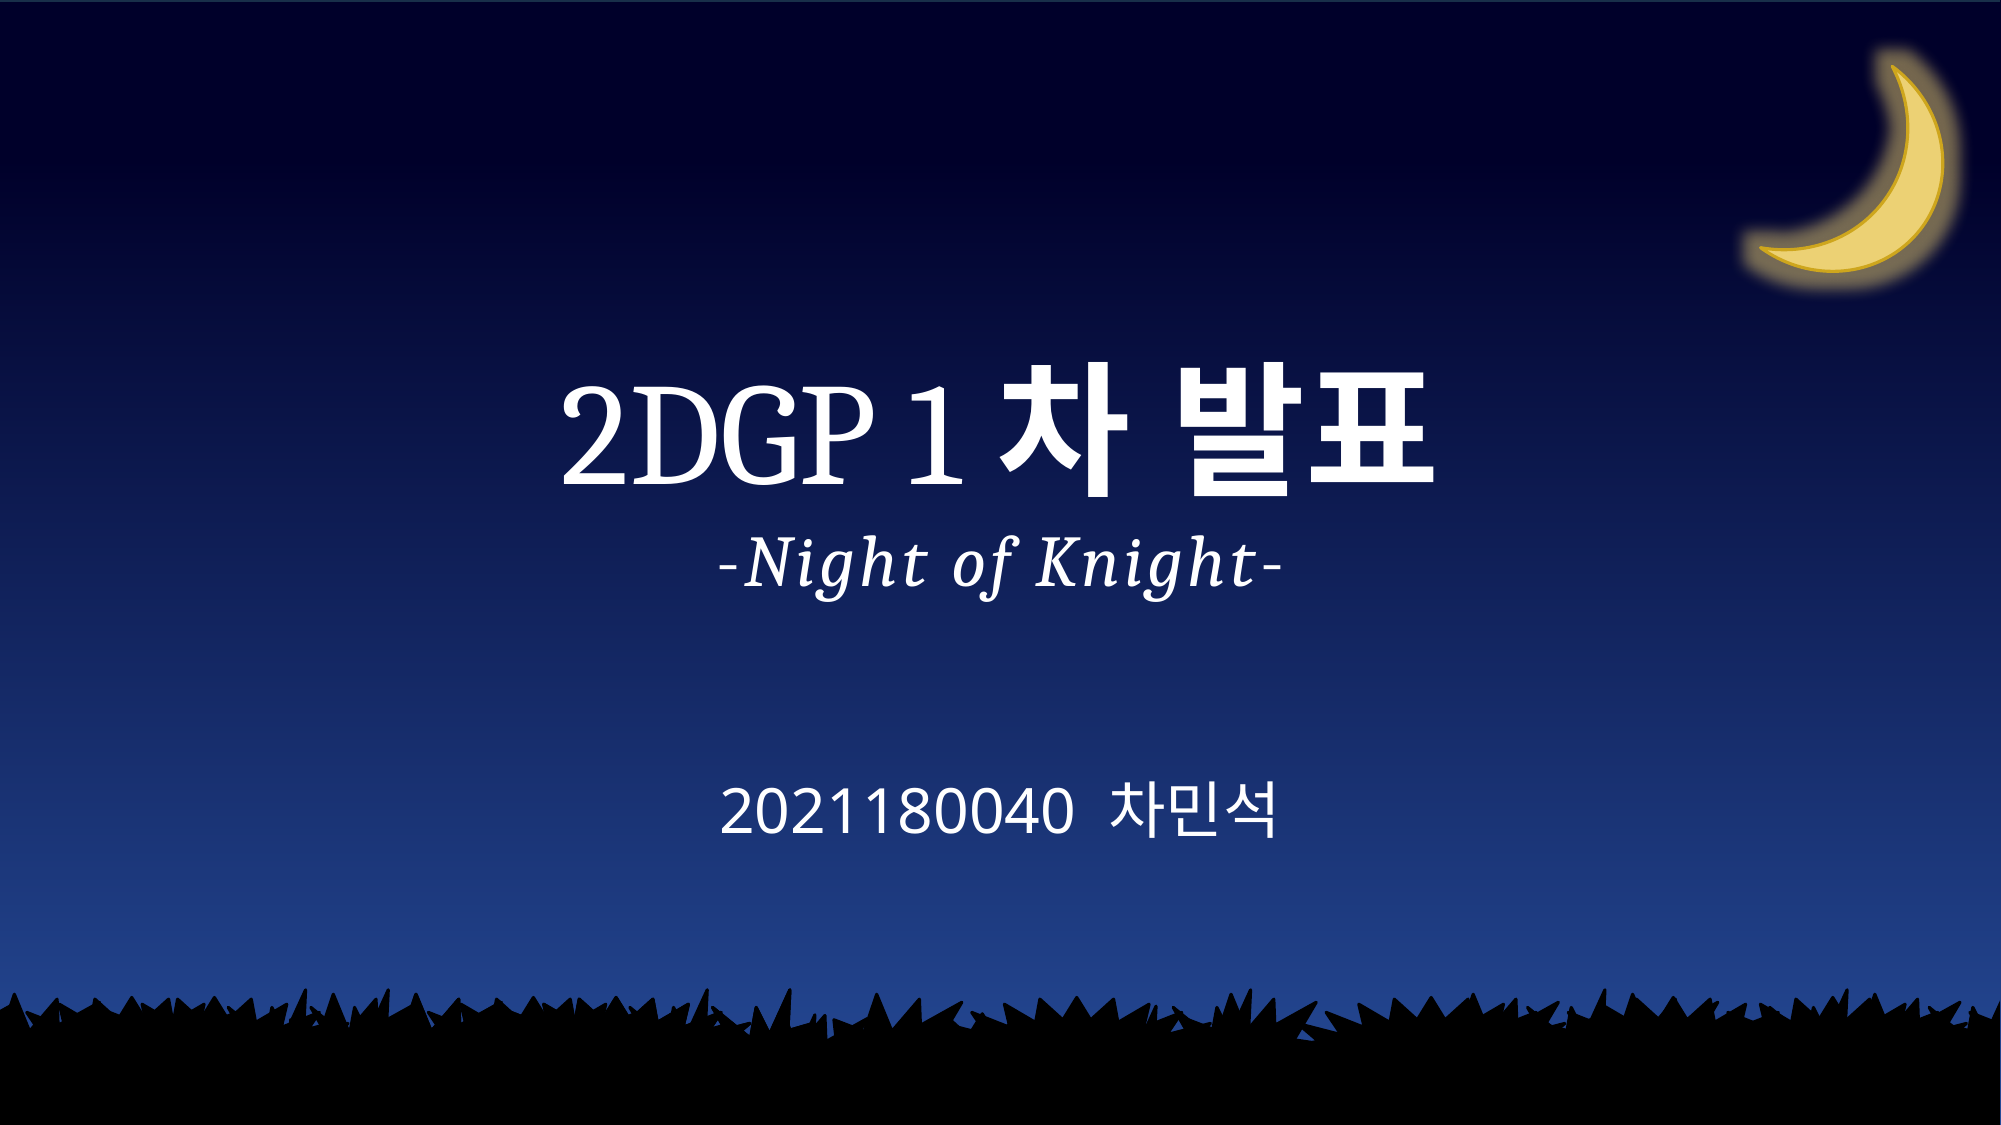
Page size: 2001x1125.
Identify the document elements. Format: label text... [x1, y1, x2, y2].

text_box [1739, 45, 1964, 293]
subtitle 2021180040 차민석 [403, 763, 1597, 972]
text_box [0, 975, 2000, 1125]
text_box [0, 0, 2000, 972]
title 2DGP 1차 발표 -Night of Knight- [150, 349, 1850, 591]
text_box [1759, 65, 1945, 273]
